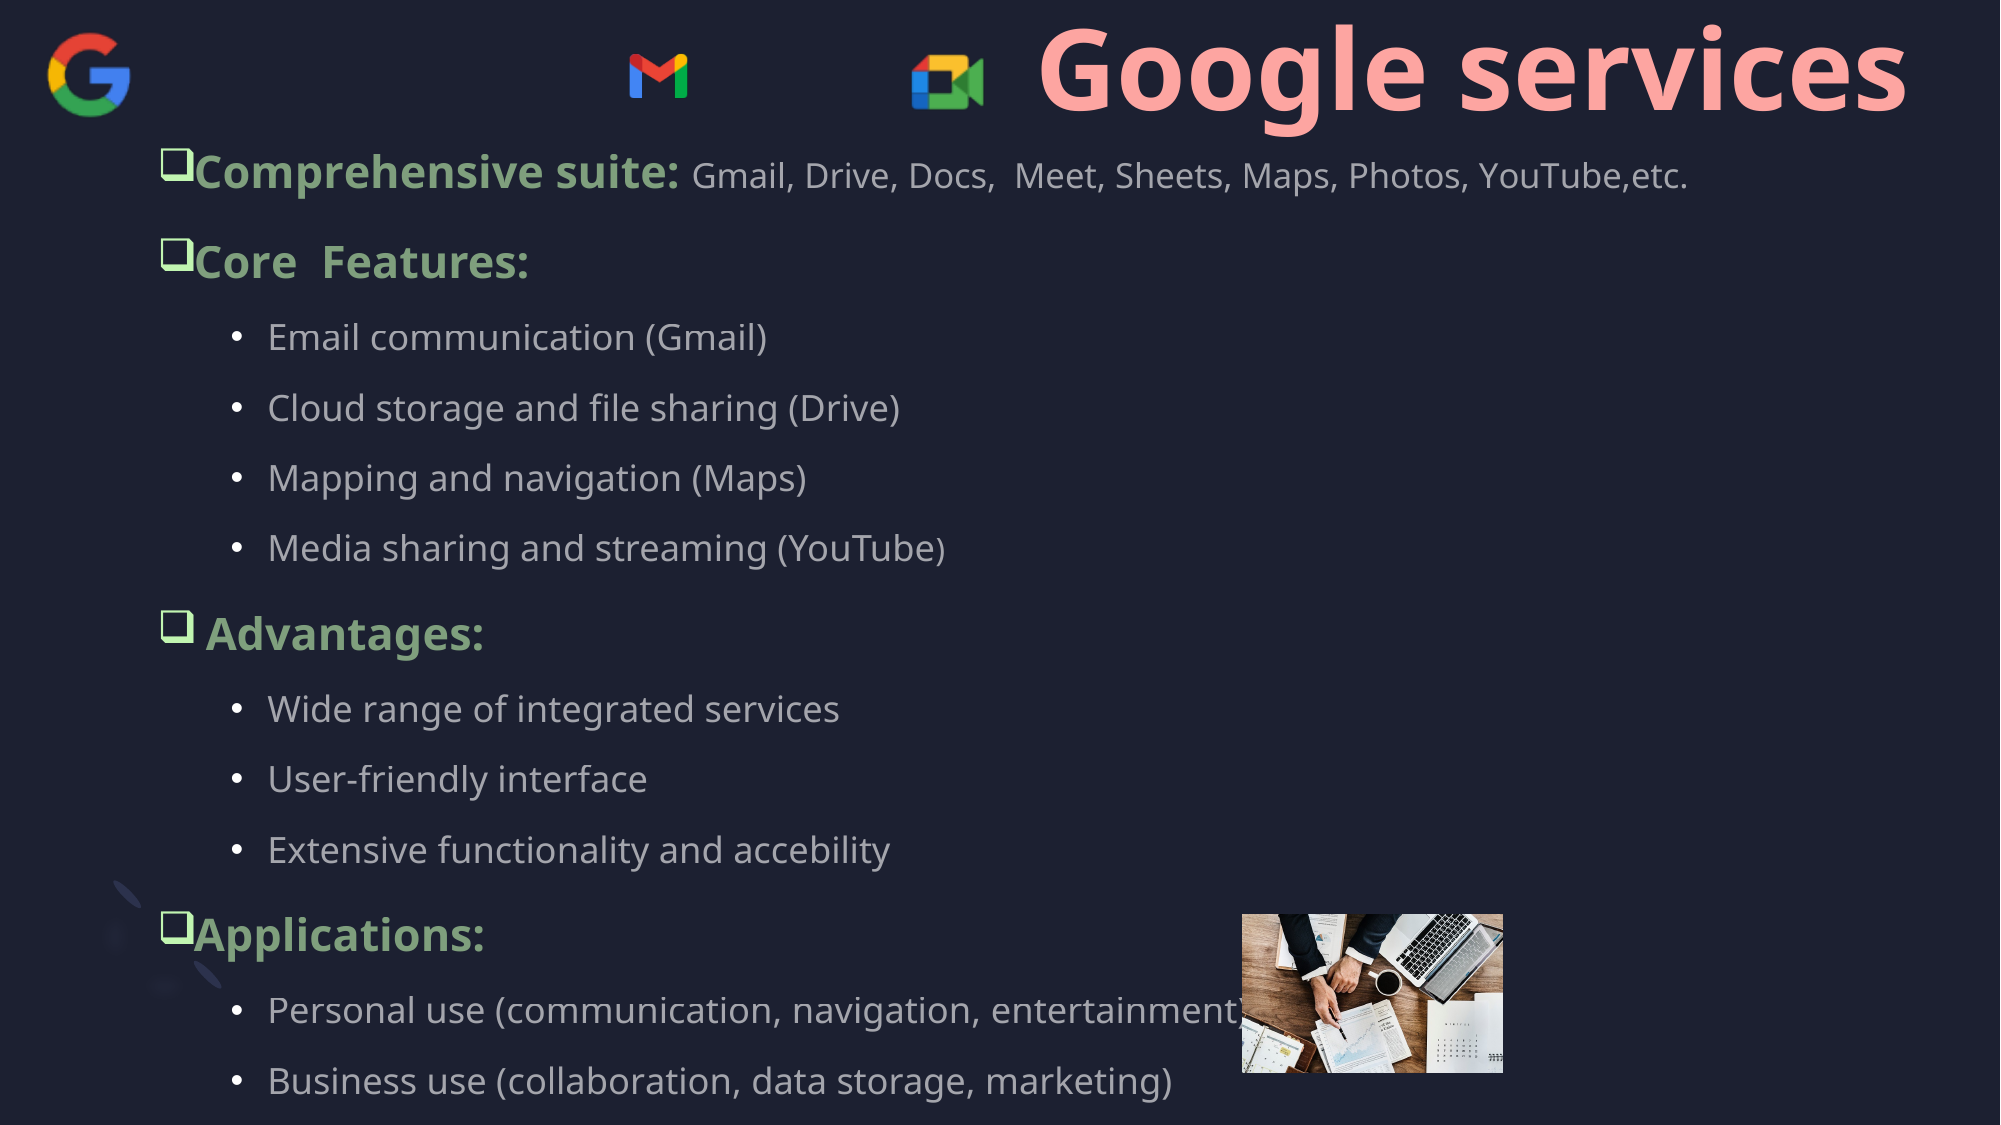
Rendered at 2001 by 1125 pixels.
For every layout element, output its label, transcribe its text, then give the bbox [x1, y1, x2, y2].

picture [21, 7, 158, 144]
picture [624, 42, 693, 110]
picture [1242, 914, 1503, 1073]
list Comprehensive suite: Gmail, Drive, Docs, Meet, Sheets, Maps, Photos, YouTube,etc. Core Features: Email communication (Gmail) Cloud storage and file sharing (Drive) Mapping and navigation (Maps) Media sharing and streaming (YouTube) Advantages: Wide range of integrated services User-friendly interface Extensive functionality and accebility Applications: Personal use (communication, navigation, entertainment) Business use (collaboration, data storage, marketing) [157, 138, 1843, 1109]
picture [890, 27, 1006, 138]
title Google services [90, 0, 1910, 134]
